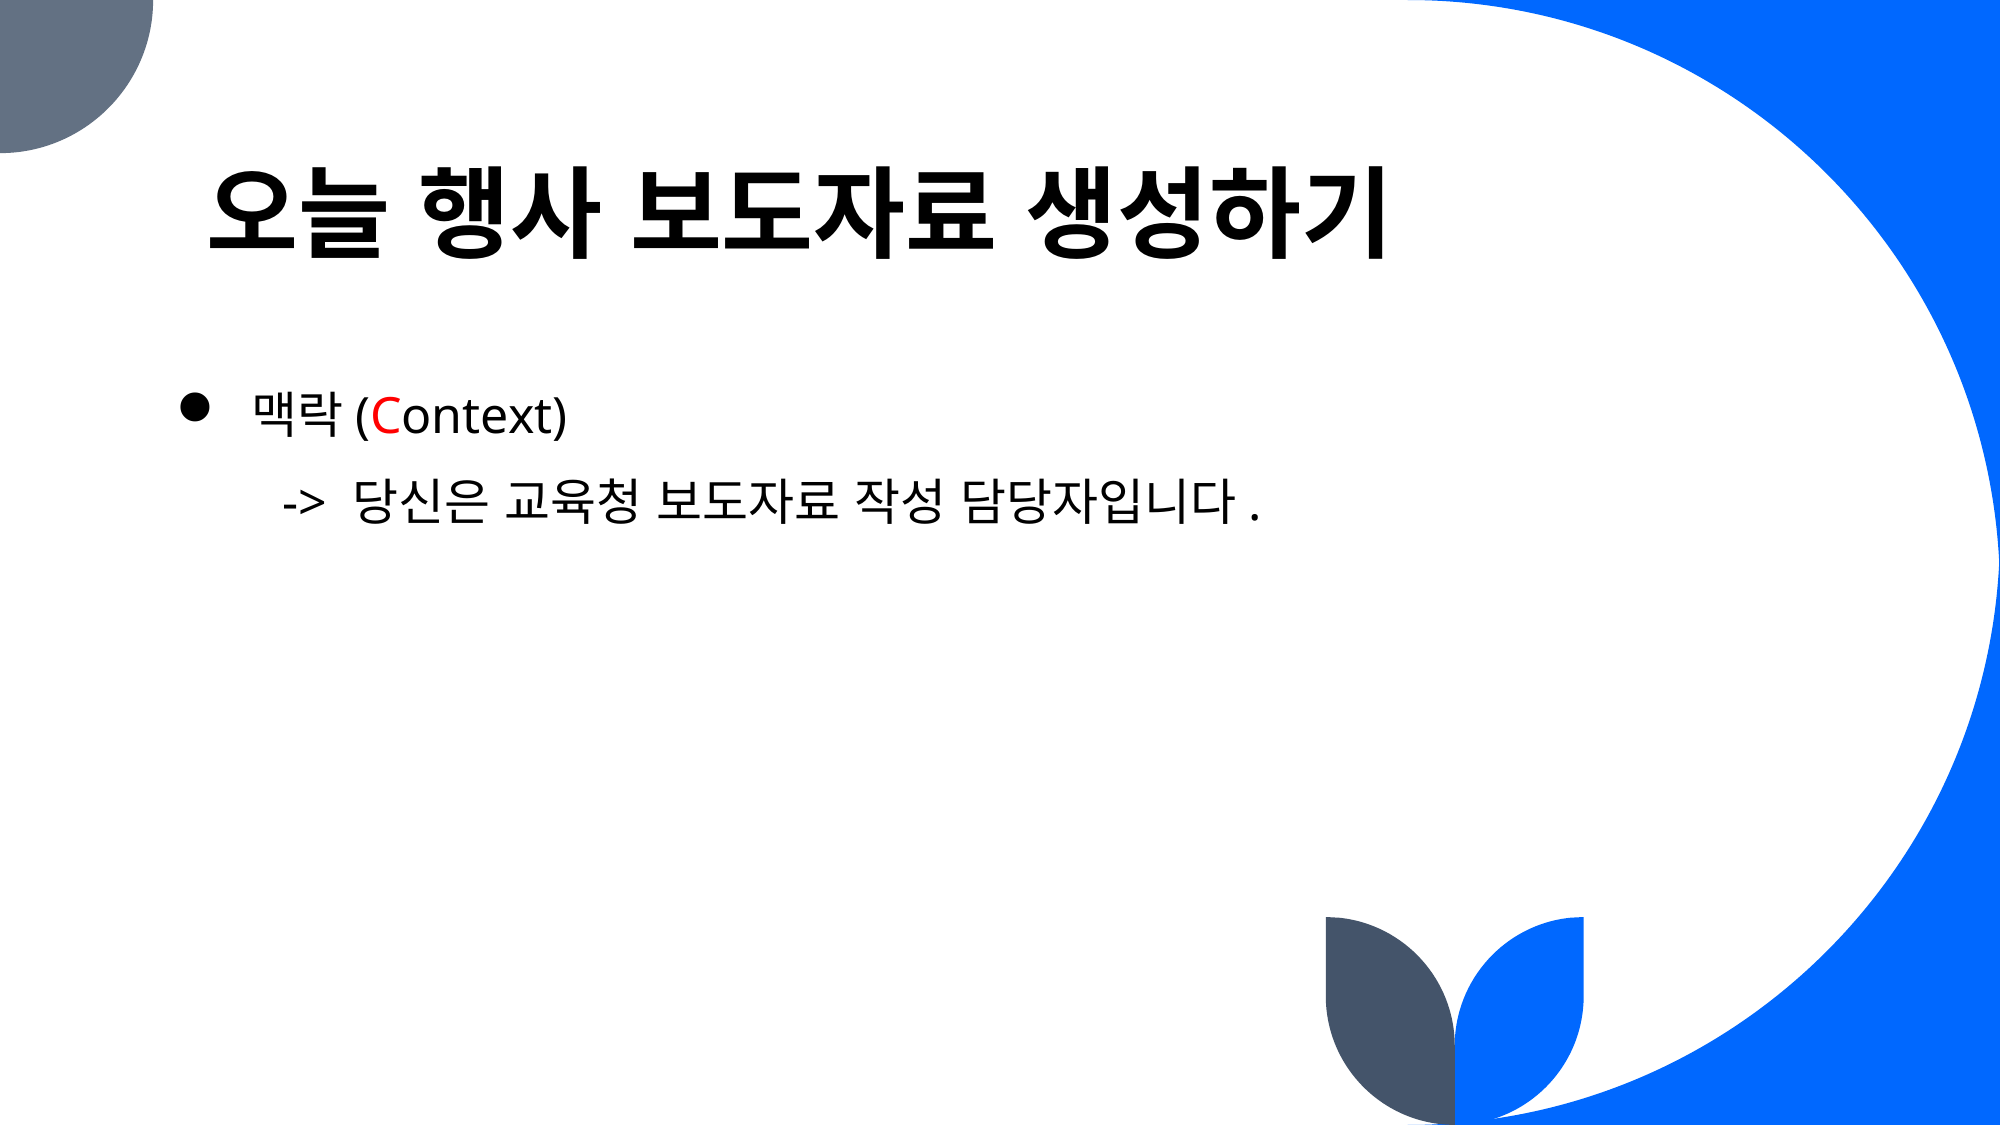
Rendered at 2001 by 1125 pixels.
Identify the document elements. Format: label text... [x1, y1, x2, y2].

list 맥락(Context) [161, 345, 1766, 473]
text_box -> 당신은 교육청 보도자료 작성 담당자입니다. [268, 462, 1269, 538]
title 오늘 행사 보도자료 생성하기 [191, 62, 1796, 280]
